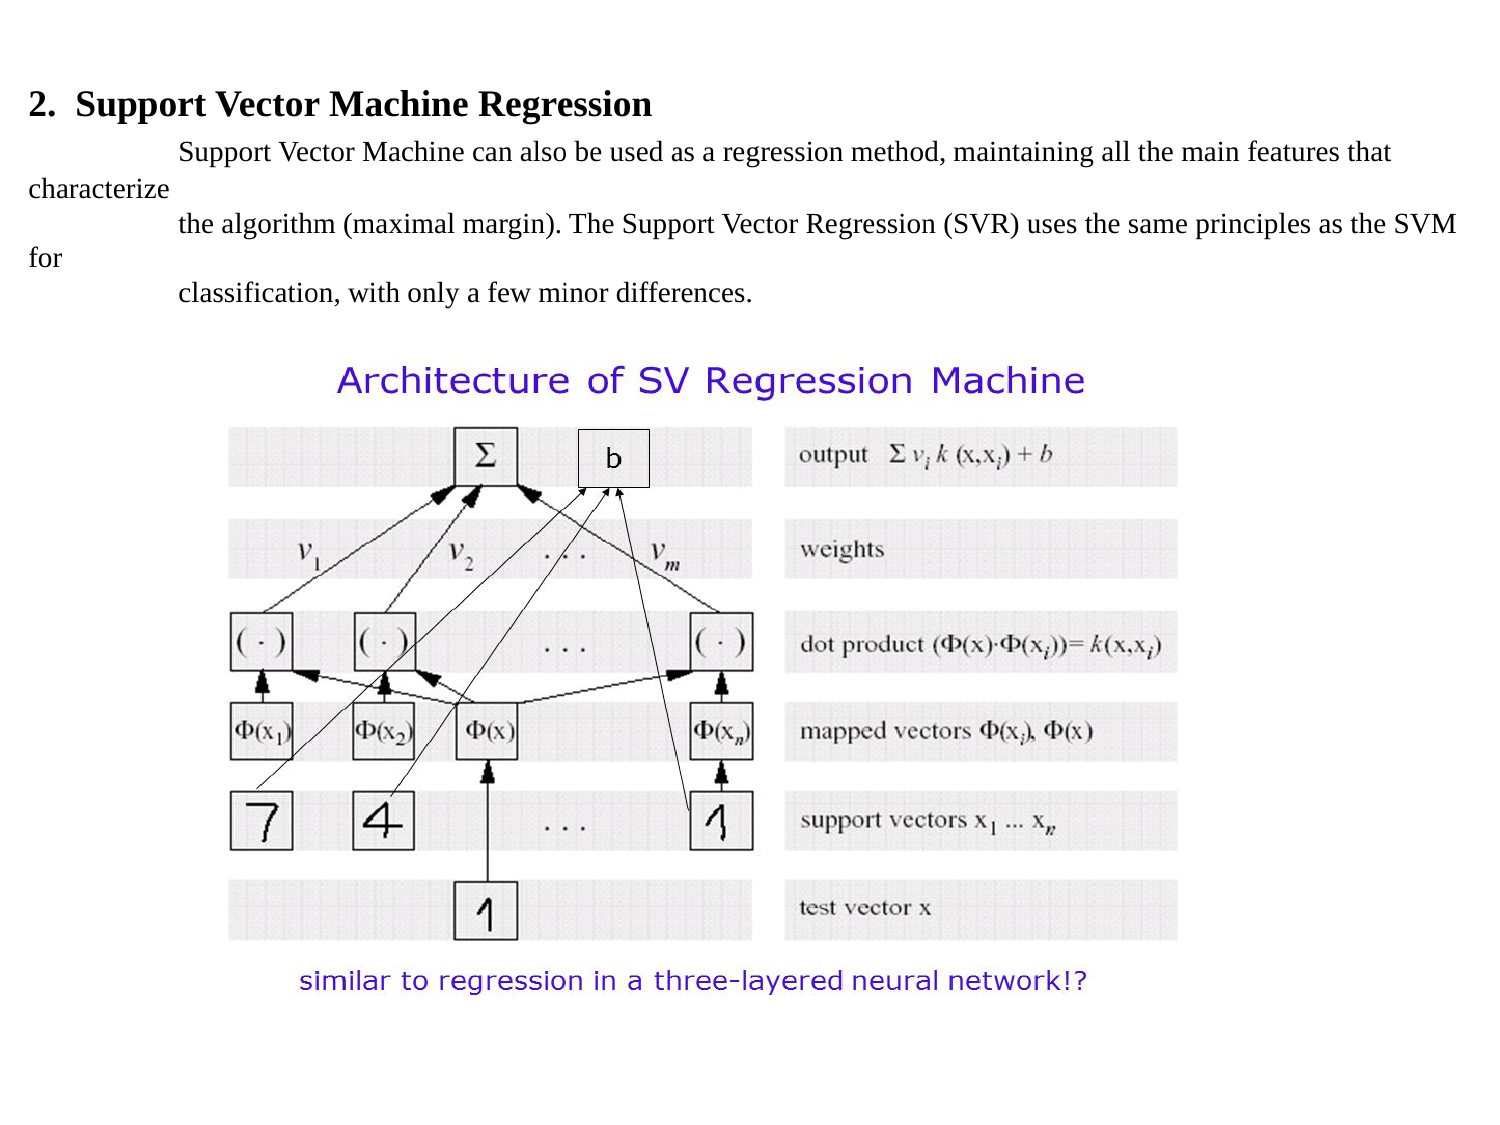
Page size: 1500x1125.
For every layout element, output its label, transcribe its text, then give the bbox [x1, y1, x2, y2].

text_box 2. Support Vector Machine Regression Support Vector Machine can also be used as a regression method, maintaining all the main features that characterize the algorithm (maximal margin). The Support Vector Regression (SVR) uses the same principles as the SVM for classification, with only a few minor differences. [13, 63, 1486, 318]
picture [205, 343, 1202, 1042]
